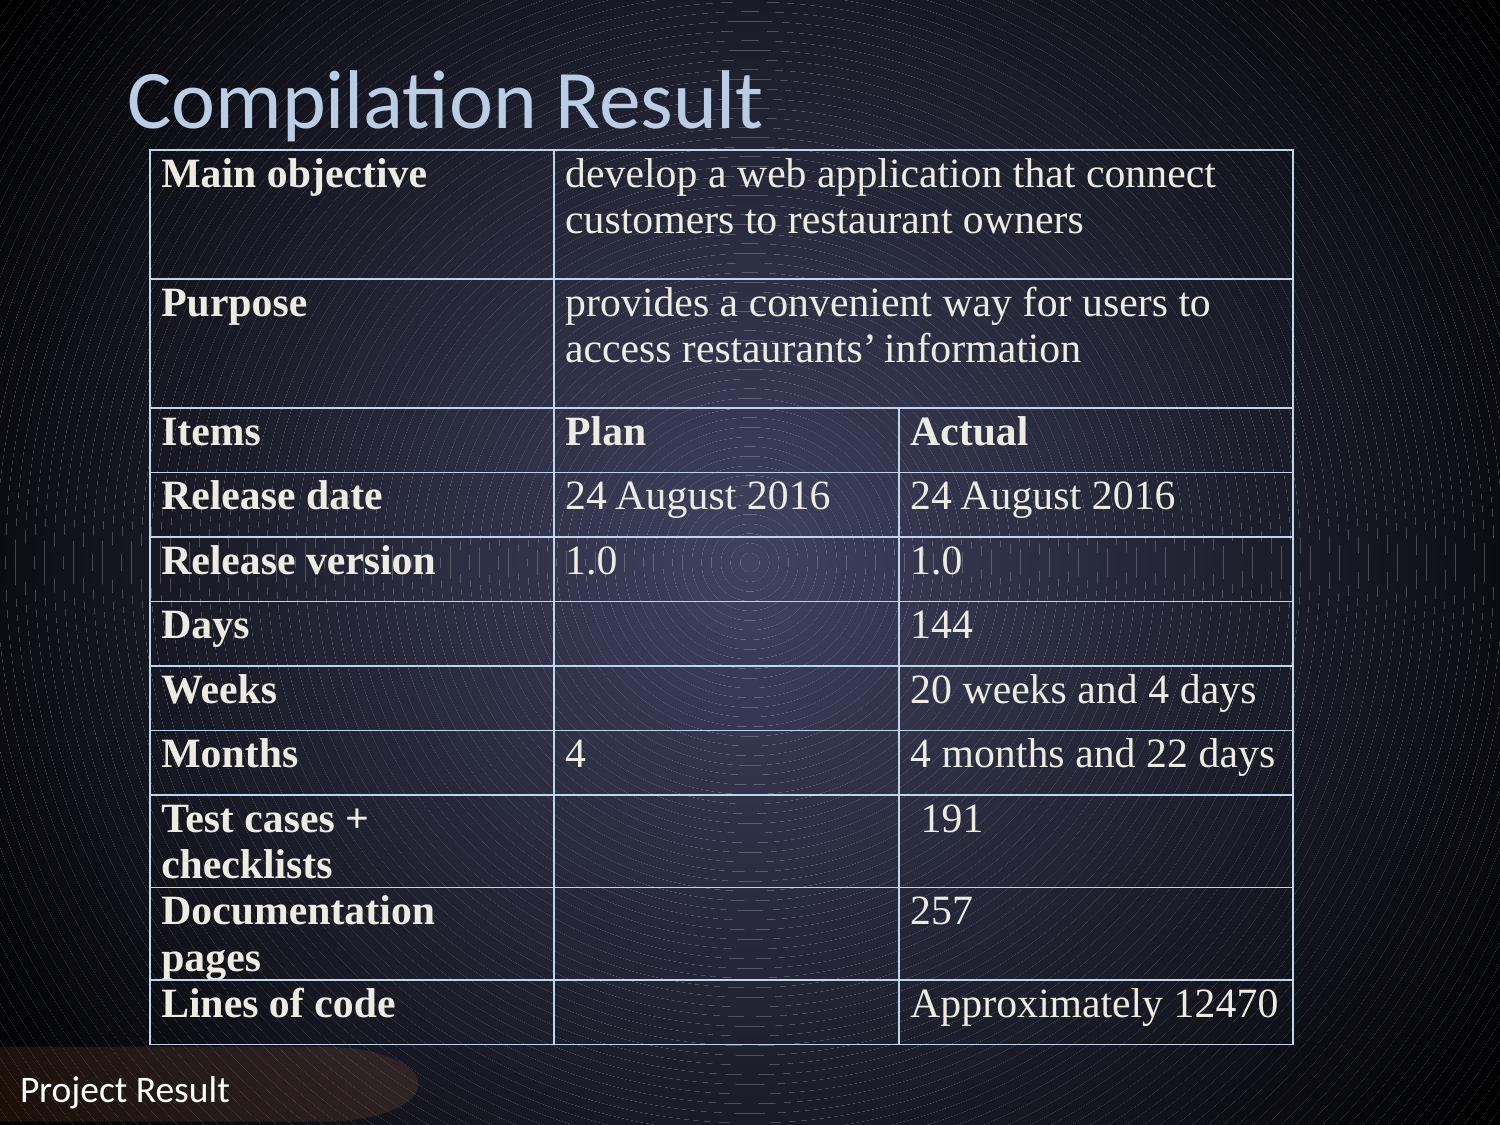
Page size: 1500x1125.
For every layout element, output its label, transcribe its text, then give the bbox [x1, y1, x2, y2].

table_cell Actual [900, 409, 1292, 472]
table_cell [555, 981, 898, 1044]
table_cell Documentation pages [151, 888, 553, 979]
table_cell 24 August 2016 [900, 473, 1292, 536]
table_cell 4 [555, 731, 898, 794]
table_cell 257 [900, 888, 1292, 979]
table_cell Weeks [151, 667, 553, 730]
table_cell 144 [900, 602, 1292, 665]
table_cell [555, 602, 898, 665]
table_cell Release version [151, 538, 553, 601]
table_cell 1.0 [555, 538, 898, 601]
table_header Main objective [151, 151, 553, 278]
table_cell Lines of code [151, 981, 553, 1044]
table_cell [555, 667, 898, 730]
table_cell provides a convenient way for users to access restaurants’ information [555, 280, 1292, 407]
table_header develop a web application that connect customers to restaurant owners [555, 151, 1292, 278]
table_cell Test cases + checklists [151, 796, 553, 887]
table_cell Release date [151, 473, 553, 536]
table_cell [555, 888, 898, 979]
table_cell 1.0 [900, 538, 1292, 601]
table_cell 4 months and 22 days [900, 731, 1292, 794]
table_cell 20 weeks and 4 days [900, 667, 1292, 730]
table_cell Items [151, 409, 553, 472]
table_cell Purpose [151, 280, 553, 407]
table_cell Plan [555, 409, 898, 472]
text_box Project Result [0, 1046, 419, 1122]
table_cell 24 August 2016 [555, 473, 898, 536]
table_cell Approximately 12470 [900, 981, 1292, 1044]
table_cell Days [151, 602, 553, 665]
text_box Compilation Result [112, 37, 1013, 138]
table_cell Months [151, 731, 553, 794]
table_cell [555, 796, 898, 887]
table_cell 191 [900, 796, 1292, 887]
